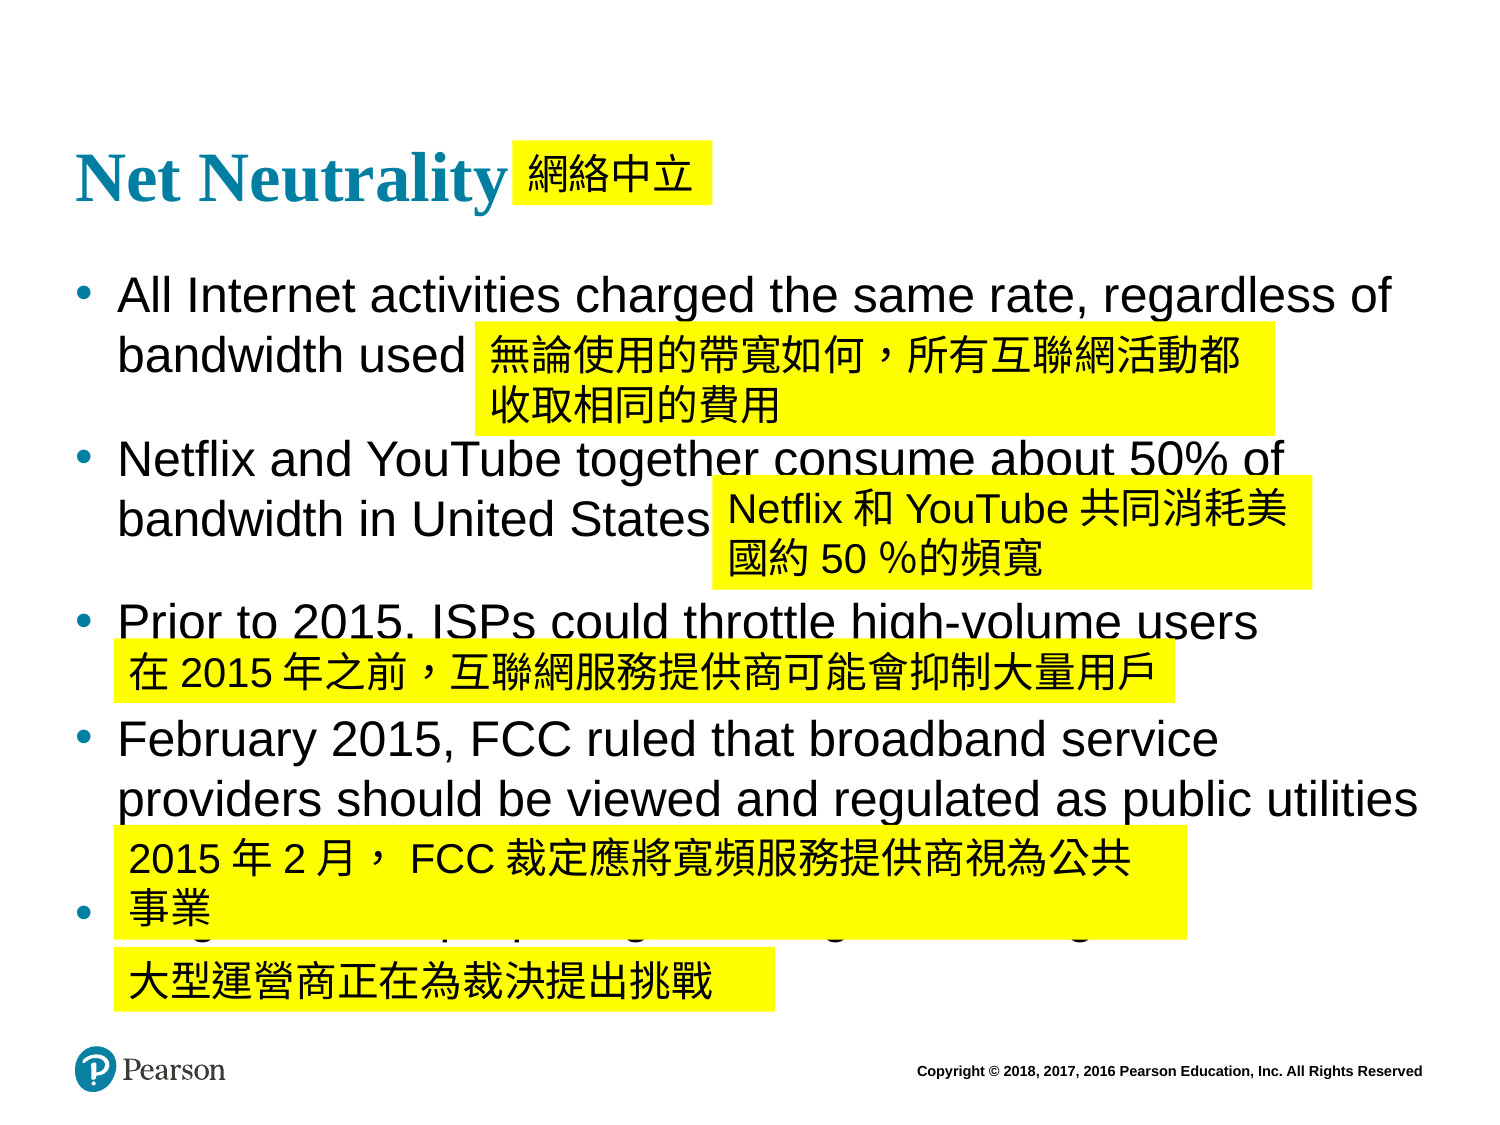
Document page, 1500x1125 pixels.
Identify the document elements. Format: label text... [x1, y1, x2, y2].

text_box 無論使用的帶寬如何，所有互聯網活動都收取相同的費用 [474, 321, 1275, 437]
text_box 大型運營商正在為裁決提出挑戰 [113, 946, 775, 1012]
text_box 在2015年之前，互聯網服務提供商可能會抑制大量用戶 [113, 638, 1175, 703]
list All Internet activities charged the same rate, regardless of bandwidth used Netflix and YouTube together consume about 50% of bandwidth in United States Prior to 2015, ISPs could throttle high-volume users February 2015, FCC ruled that broadband service providers should be viewed and regulated as public utilities Large carriers preparing challenges to ruling [75, 262, 1425, 1005]
text_box Netflix和YouTube共同消耗美國約50％的頻寬 [712, 474, 1313, 590]
text_box 2015年2月，FCC裁定應將寬頻服務提供商視為公共事業 [113, 824, 1188, 940]
text_box 網絡中立 [512, 140, 713, 206]
title Net Neutrality [75, 35, 1425, 216]
